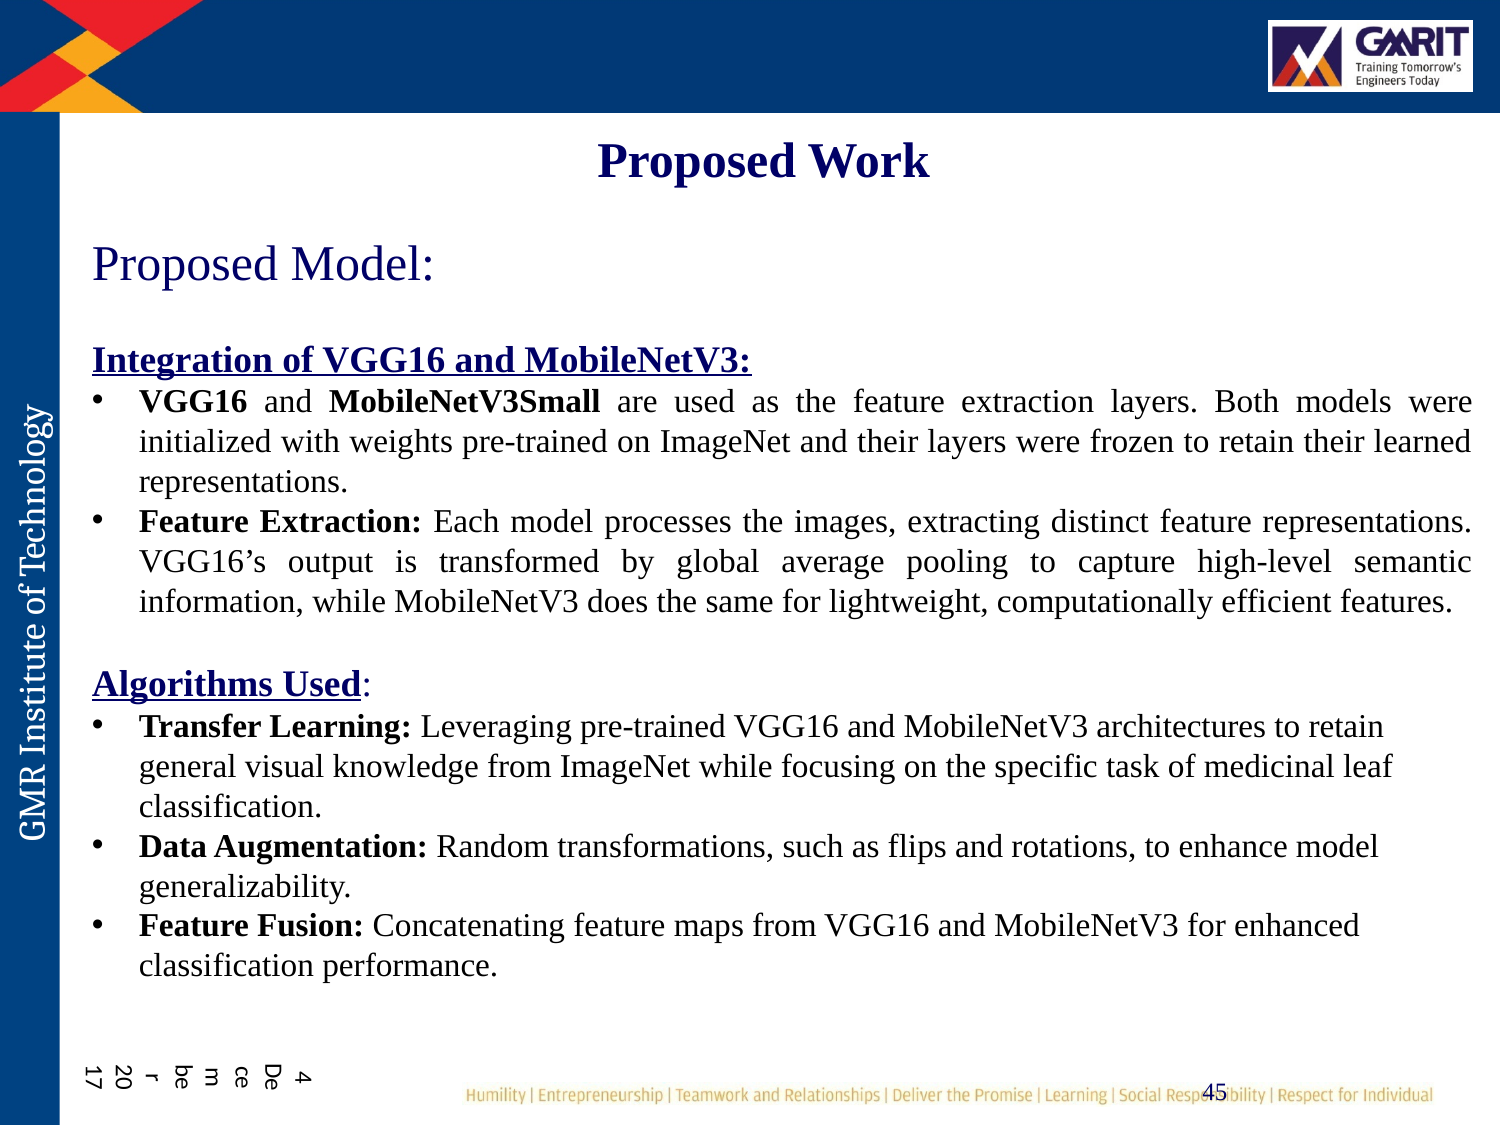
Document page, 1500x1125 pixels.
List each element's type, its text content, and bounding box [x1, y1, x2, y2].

picture [462, 1082, 1187, 1107]
text_box Proposed Work [582, 119, 984, 195]
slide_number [73, 1044, 331, 1107]
picture [0, 0, 1500, 113]
text_box Integration of VGG16 and MobileNetV3: VGG16 and MobileNetV3Small are used as the feature extraction layers. Both models were initialized with weights pre-trained on ImageNet and their layers were frozen to retain their learned representations. Feature Extraction: Each model processes the images, extracting distinct feature representations. VGG16’s output is transformed by global average pooling to capture high-level semantic information, while MobileNetV3 does the same for lightweight, computationally efficient features. Algorithms Used: Transfer Learning: Leveraging pre-trained VGG16 and MobileNetV3 architectures to retain general visual knowledge from ImageNet while focusing on the specific task of medicinal leaf classification. Data Augmentation: Random transformations, such as flips and rotations, to enhance model generalizability. Feature Fusion: Concatenating feature maps from VGG16 and MobileNetV3 for enhanced classification performance. [77, 327, 1490, 1036]
slide_number 45 [1187, 1068, 1500, 1120]
text_box Proposed Model: [77, 223, 764, 299]
